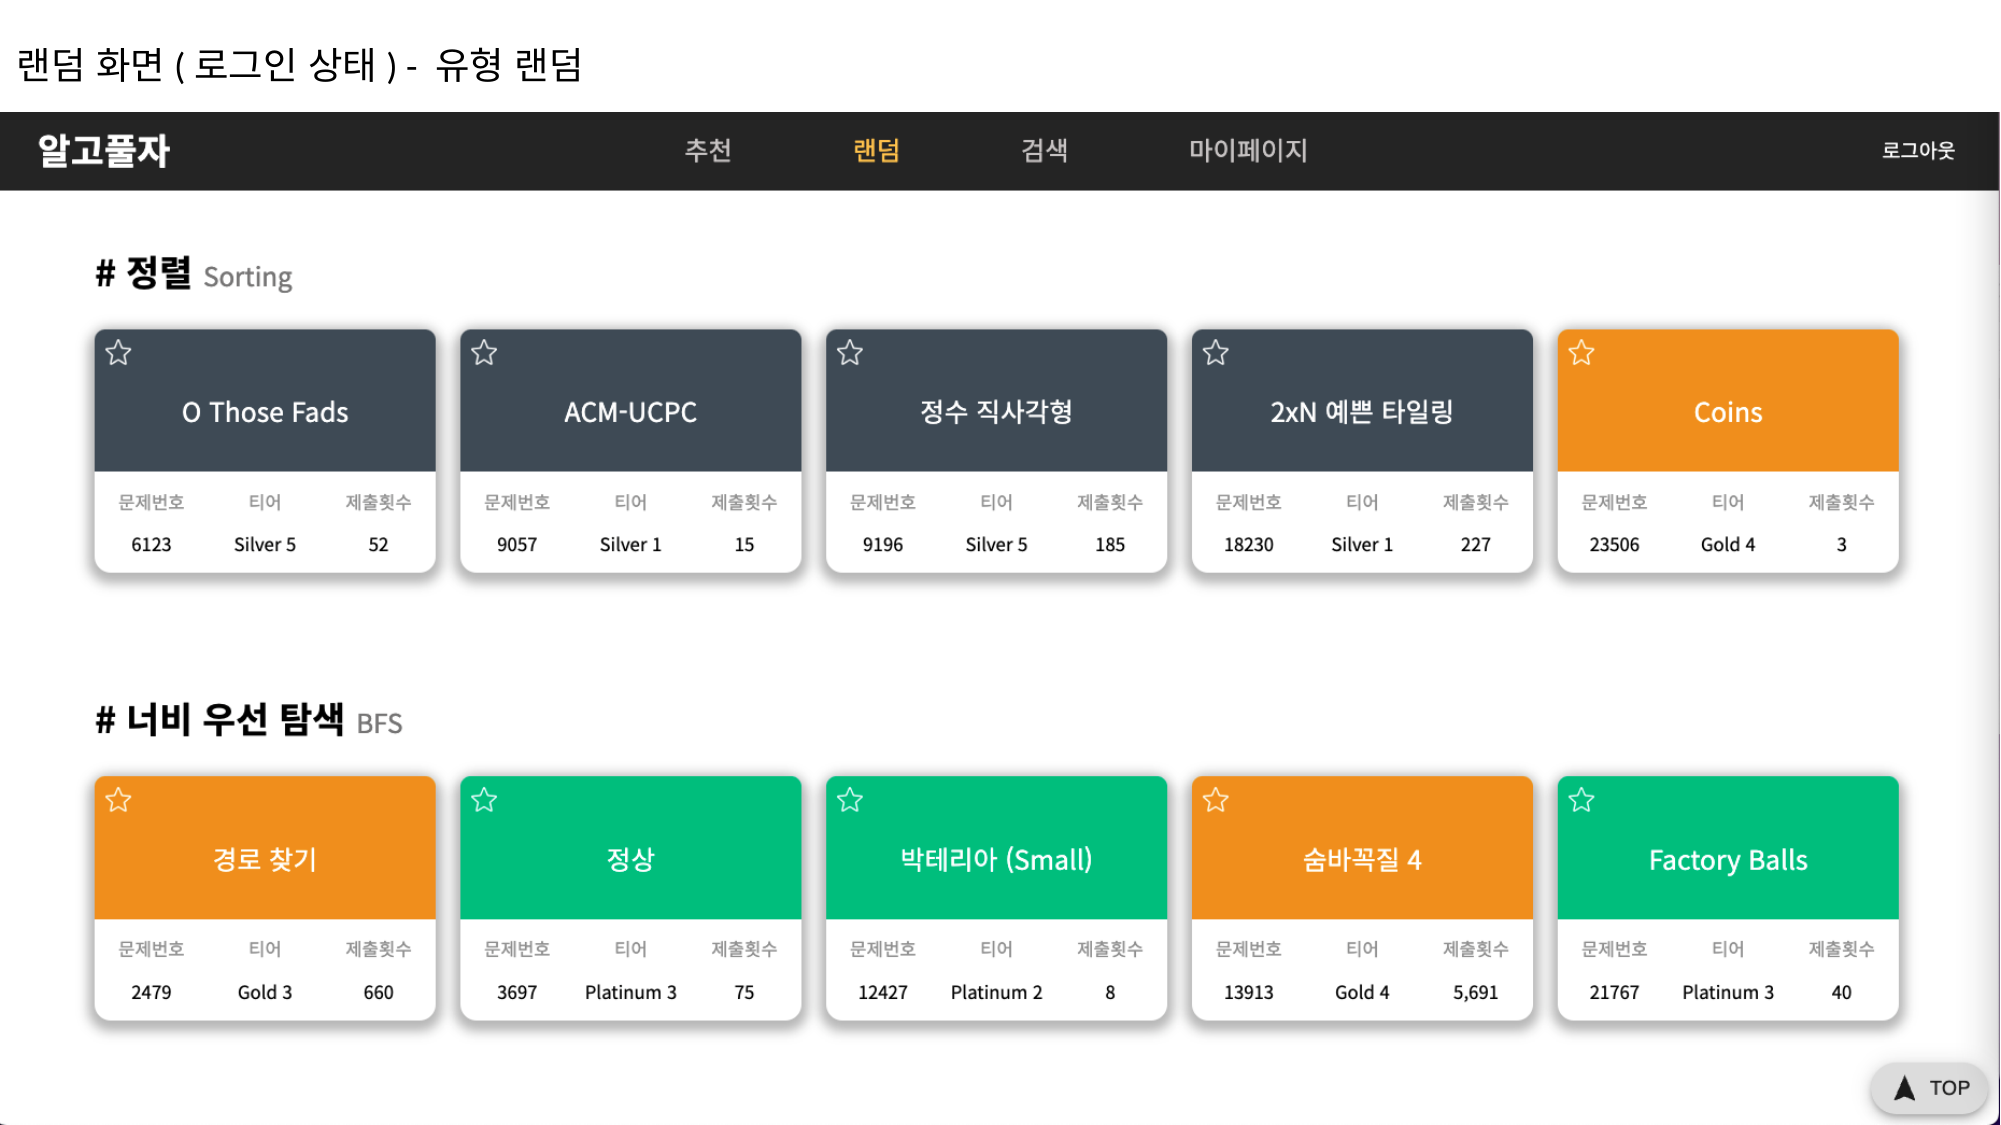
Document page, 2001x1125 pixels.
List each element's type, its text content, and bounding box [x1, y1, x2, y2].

picture [0, 112, 2000, 1125]
text_box 랜덤 화면(로그인 상태) - 유형 랜덤 [1, 34, 599, 95]
